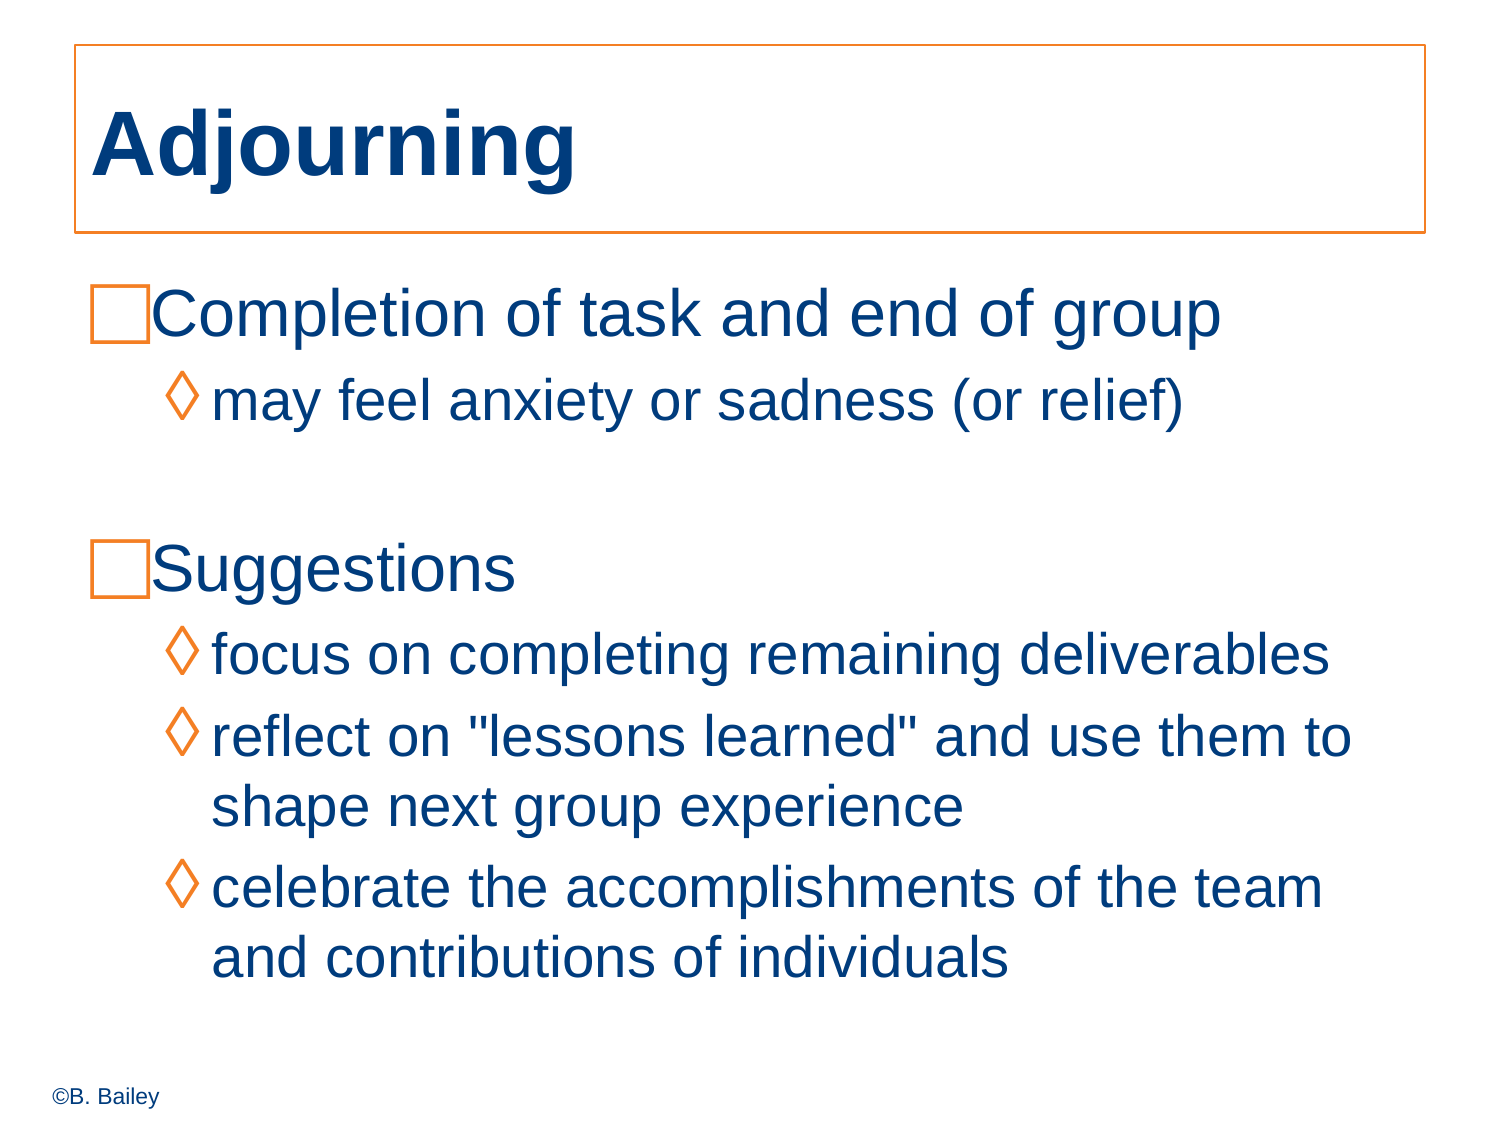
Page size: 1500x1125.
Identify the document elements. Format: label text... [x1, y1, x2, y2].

text_box ©B. Bailey [37, 1074, 375, 1117]
list Completion of task and end of group may feel anxiety or sadness (or relief) Suggestions focus on completing remaining deliverables reflect on "lessons learned" and use them to shape next group experience celebrate the accomplishments of the team and contributions of individuals [75, 262, 1425, 1038]
title Adjourning [74, 44, 1426, 234]
